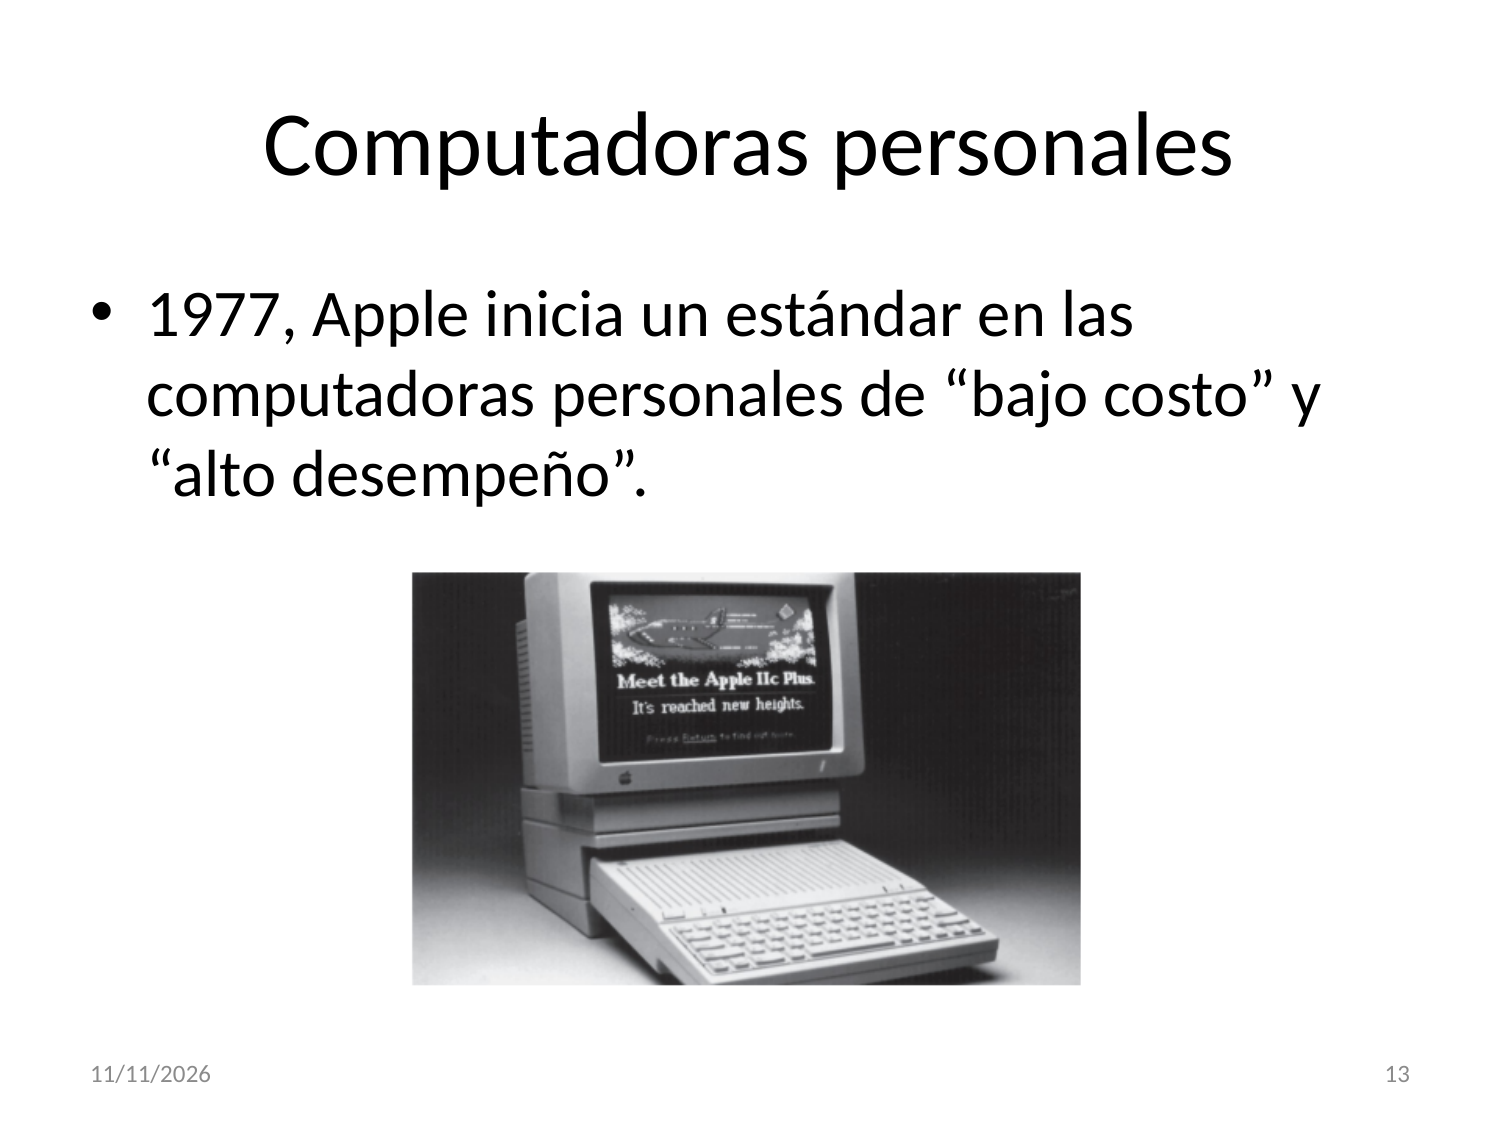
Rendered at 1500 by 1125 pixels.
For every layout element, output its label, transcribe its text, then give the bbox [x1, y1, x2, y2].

picture [383, 562, 1081, 988]
title Computadoras personales [75, 45, 1425, 233]
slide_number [75, 1042, 425, 1103]
list 1977, Apple inicia un estándar en las computadoras personales de “bajo costo” y “alto desempeño”. [75, 262, 1425, 1005]
slide_number 13 [1074, 1042, 1425, 1103]
